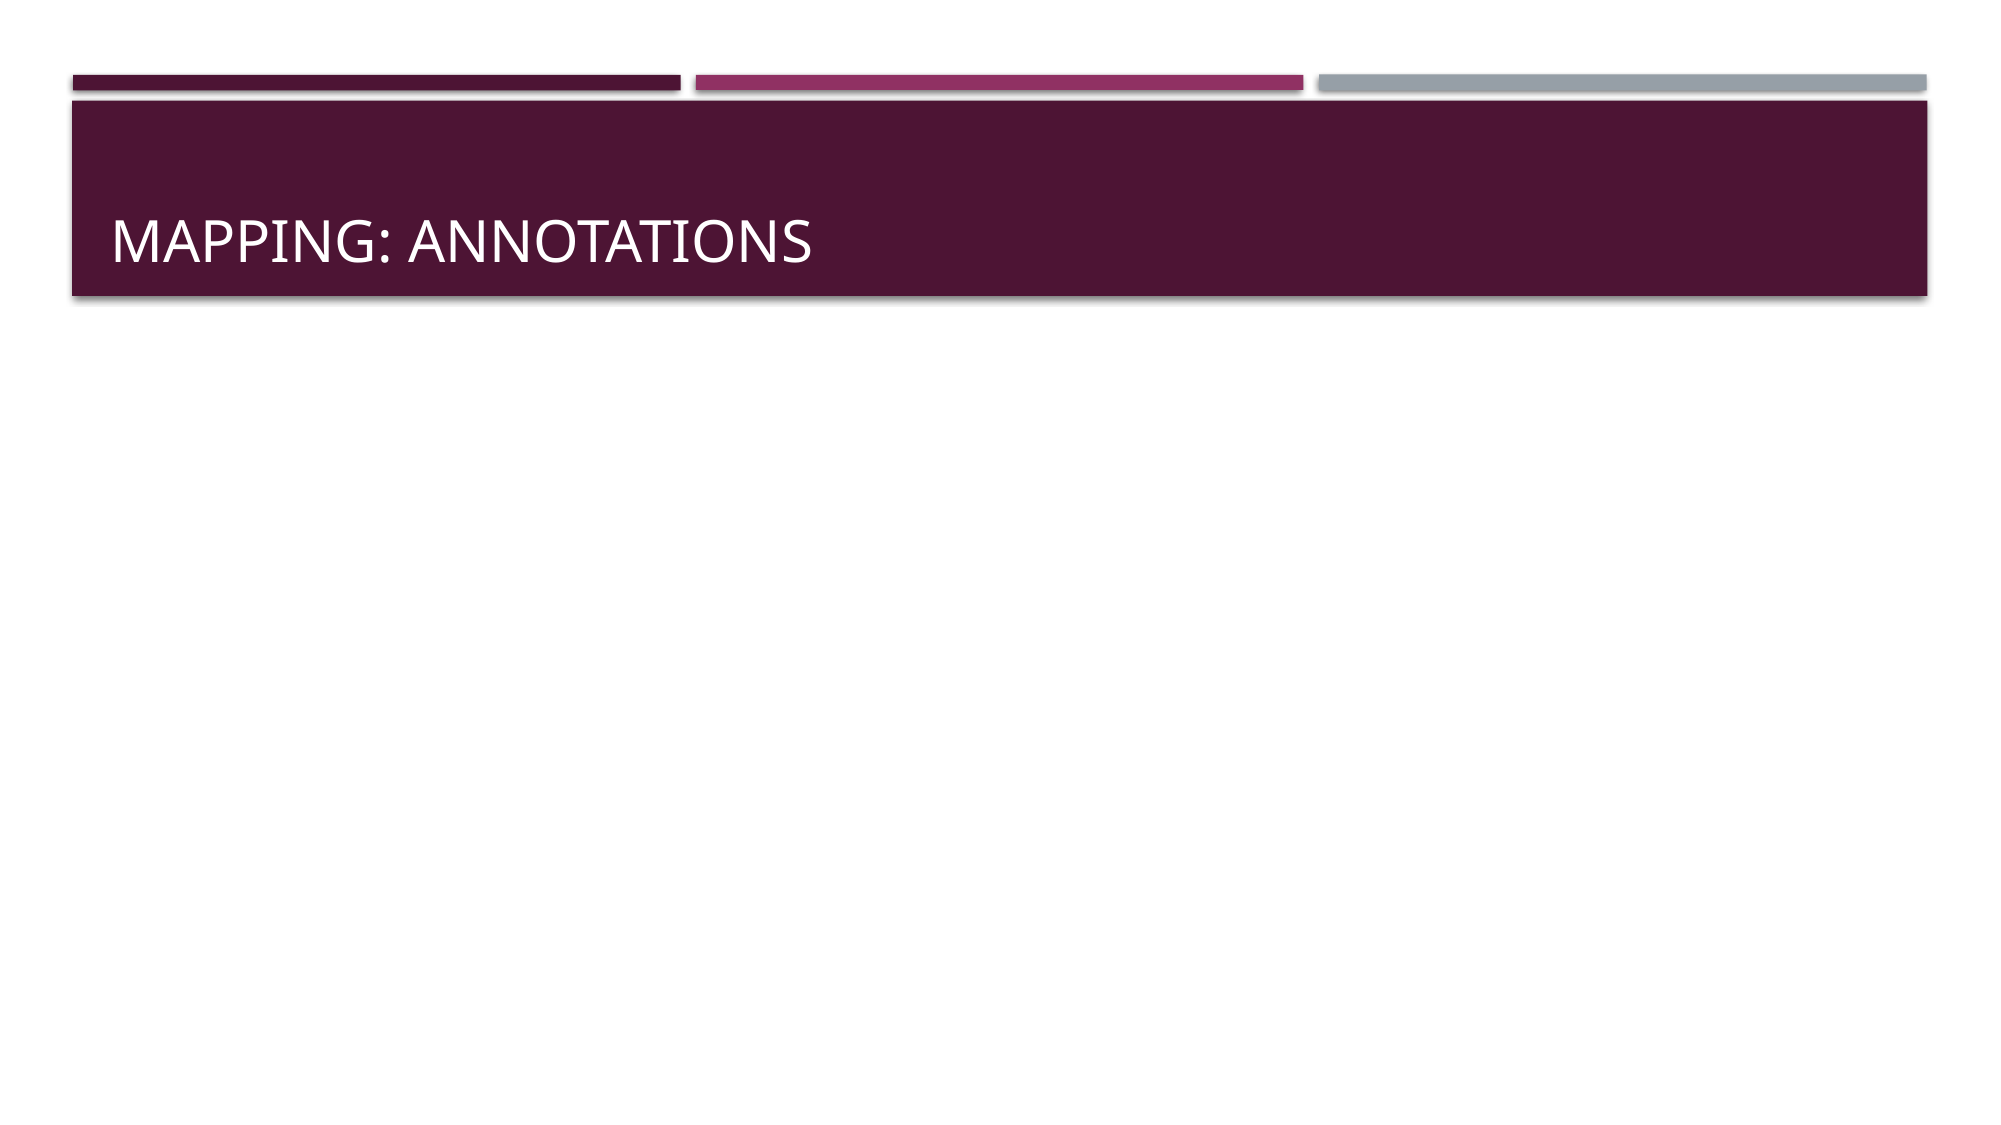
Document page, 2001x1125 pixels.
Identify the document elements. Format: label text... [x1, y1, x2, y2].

title Mapping: ANnotations [95, 115, 1905, 282]
